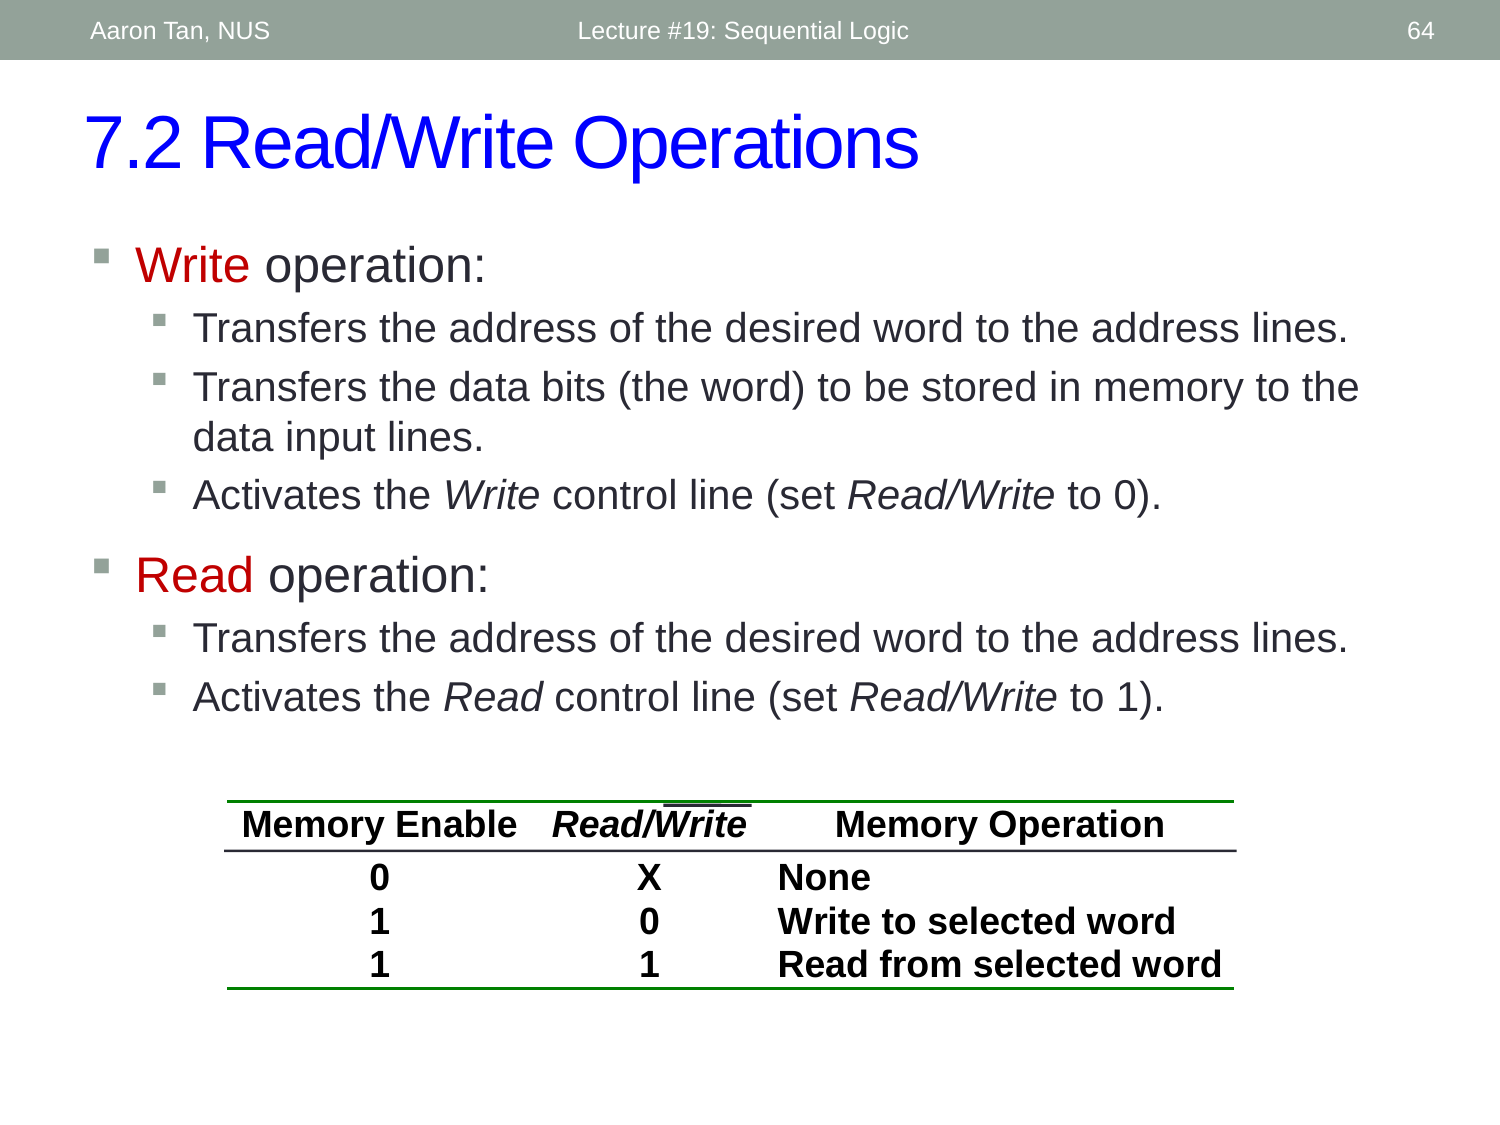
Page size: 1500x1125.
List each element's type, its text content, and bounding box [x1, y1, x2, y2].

slide_number 64 [1308, 3, 1450, 57]
title 7.2 Read/Write Operations [68, 86, 1450, 192]
slide_number Aaron Tan, NUS [75, 3, 550, 57]
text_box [212, 799, 1258, 1026]
text_box Write operation: Transfers the address of the desired word to the address lines. Transfers the data bits (the word) to be stored in memory to the data input lines. Activates the Write control line (set Read/Write to 0). Read operation: Transfers the address of the desired word to the address lines. Activates the Read control line (set Read/Write to 1). [74, 224, 1438, 760]
footer Lecture #19: Sequential Logic [562, 3, 1238, 57]
